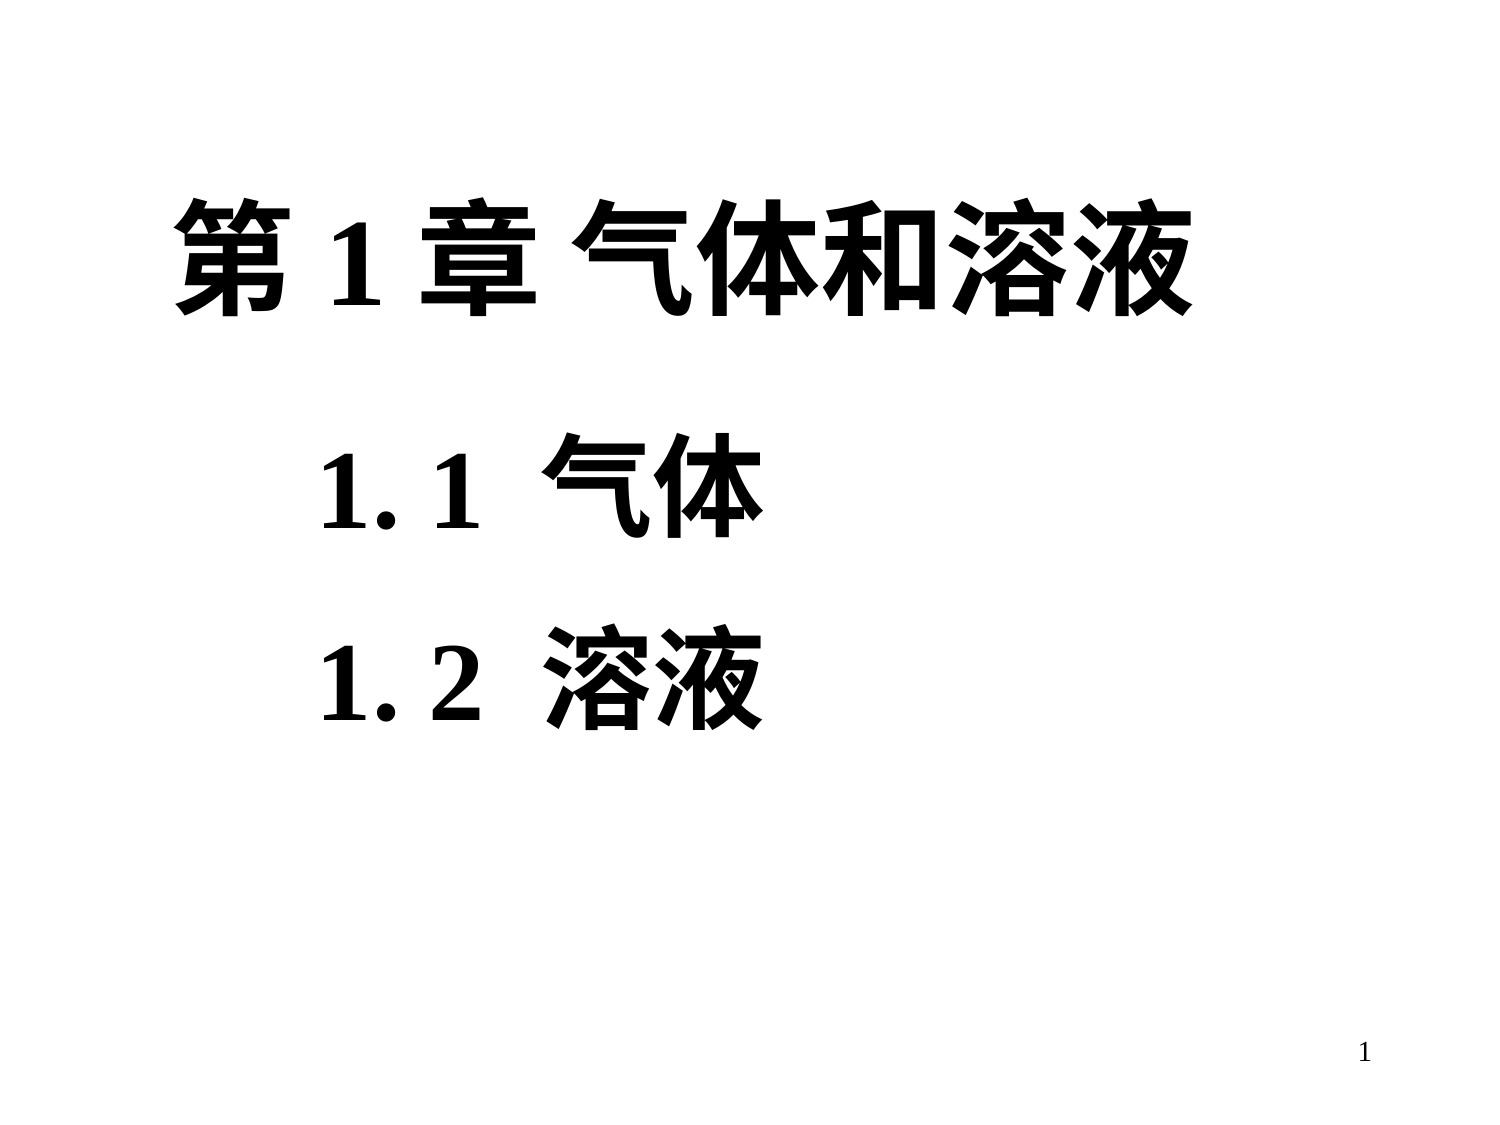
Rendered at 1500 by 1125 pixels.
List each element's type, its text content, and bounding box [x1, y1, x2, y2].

slide_number 1 [1074, 1025, 1388, 1100]
text_box 1. 1 气体 1. 2 溶液 [301, 408, 869, 750]
text_box 第1章 气体和溶液 [35, 172, 1329, 338]
